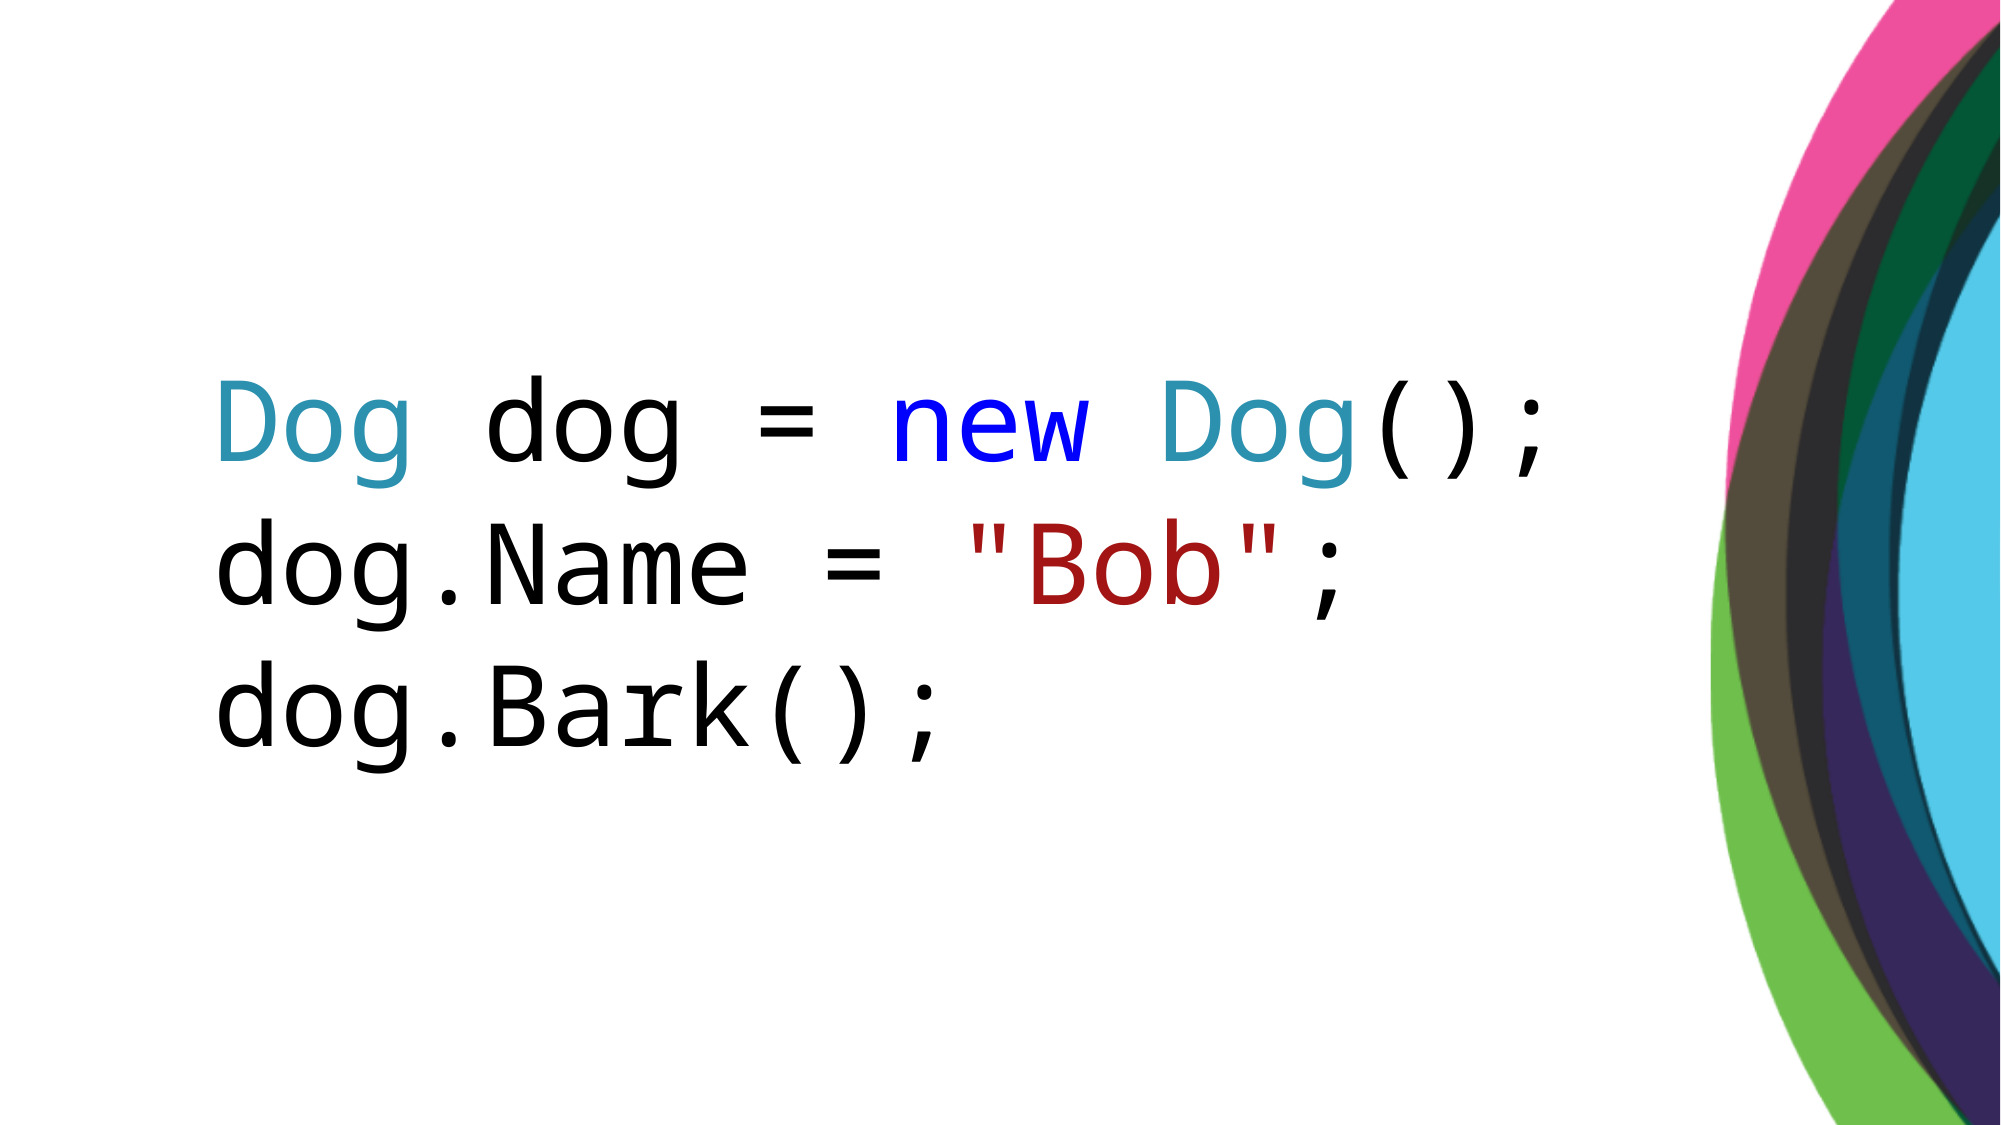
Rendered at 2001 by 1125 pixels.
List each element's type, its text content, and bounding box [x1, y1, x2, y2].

picture [1711, 0, 2001, 1125]
list Dog dog = new Dog(); dog.Name = "Bob"; dog.Bark(); [198, 357, 1588, 788]
